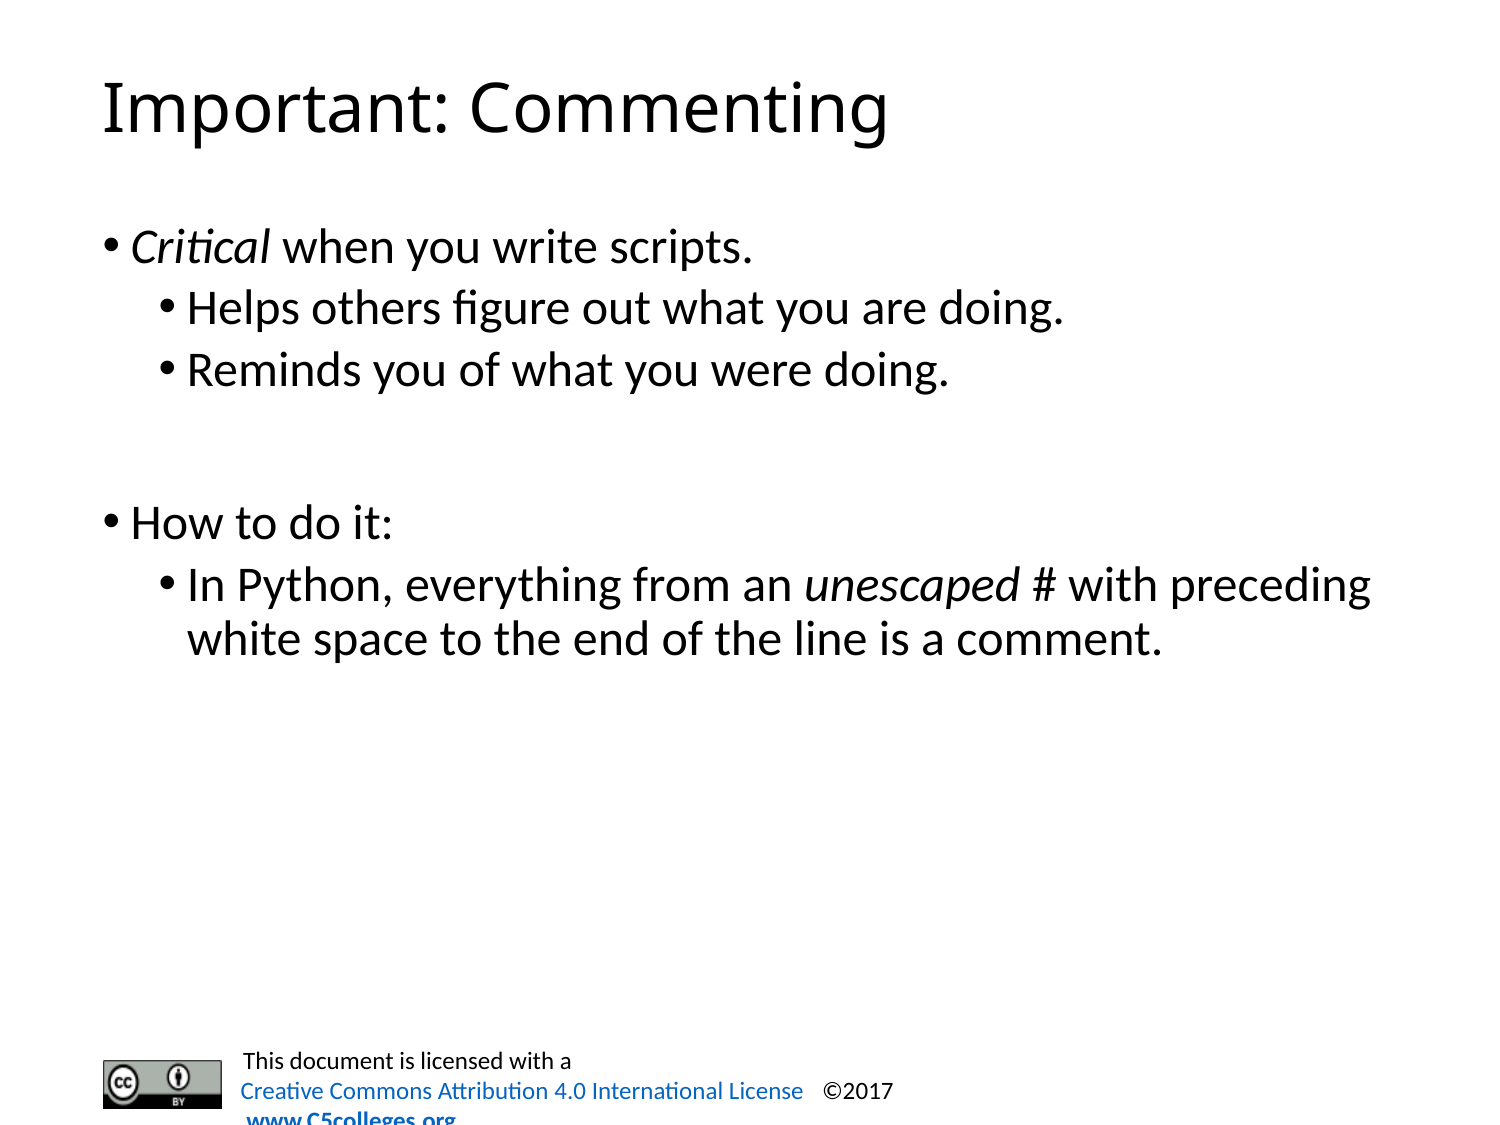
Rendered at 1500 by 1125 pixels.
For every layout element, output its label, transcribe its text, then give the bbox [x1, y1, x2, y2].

title Important: Commenting [87, 1, 1382, 212]
list Critical when you write scripts. Helps others figure out what you are doing. Reminds you of what you were doing. How to do it: In Python, everything from an unescaped # with preceding white space to the end of the line is a comment. [87, 212, 1425, 1000]
picture [103, 1060, 222, 1109]
